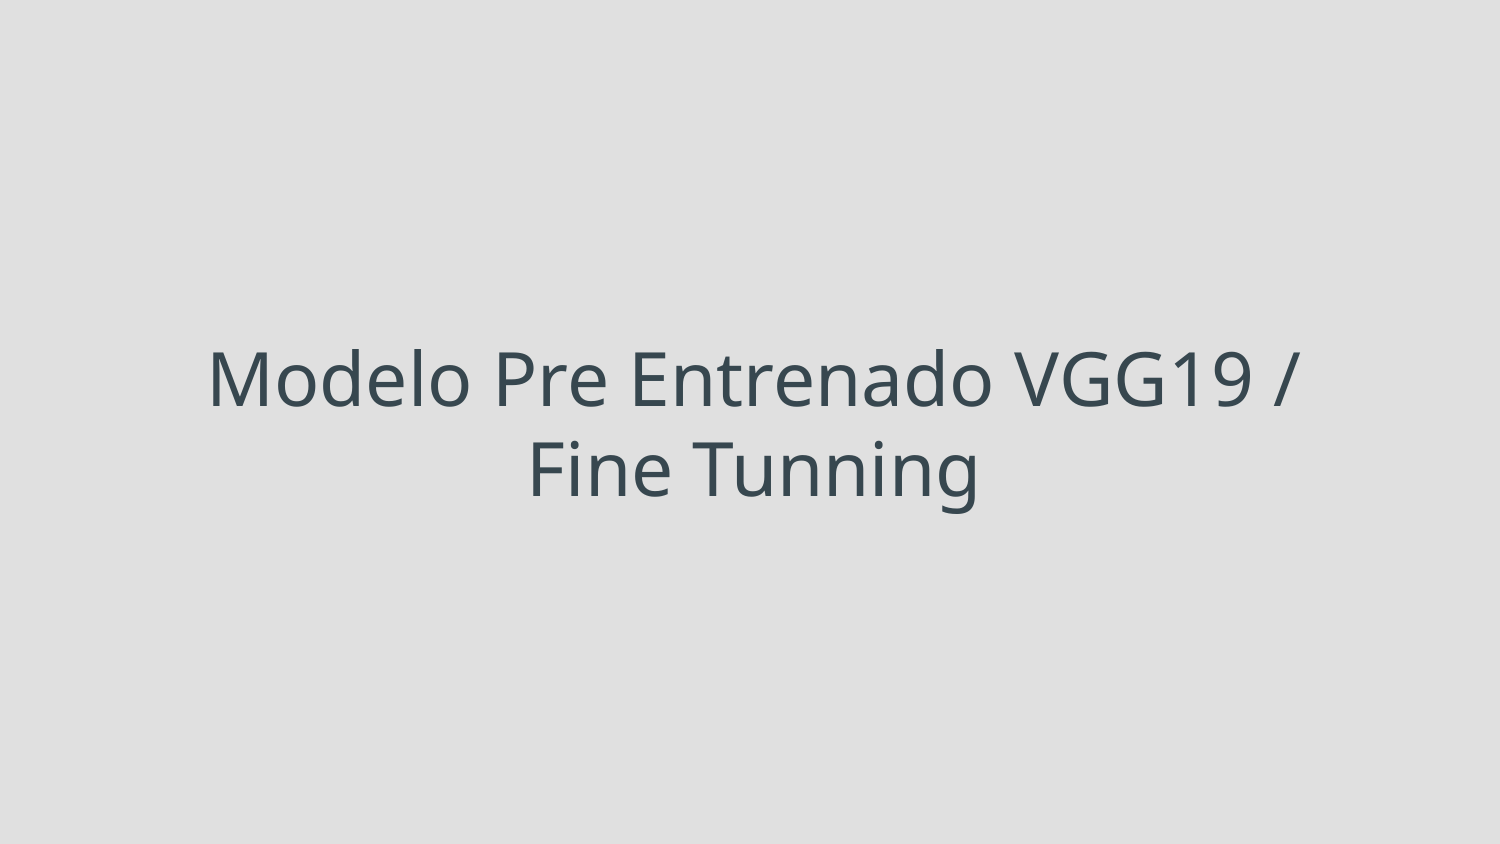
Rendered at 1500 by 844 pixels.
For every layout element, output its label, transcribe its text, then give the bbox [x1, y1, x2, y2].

title Modelo Pre Entrenado VGG19 / Fine Tunning [110, 351, 1399, 493]
